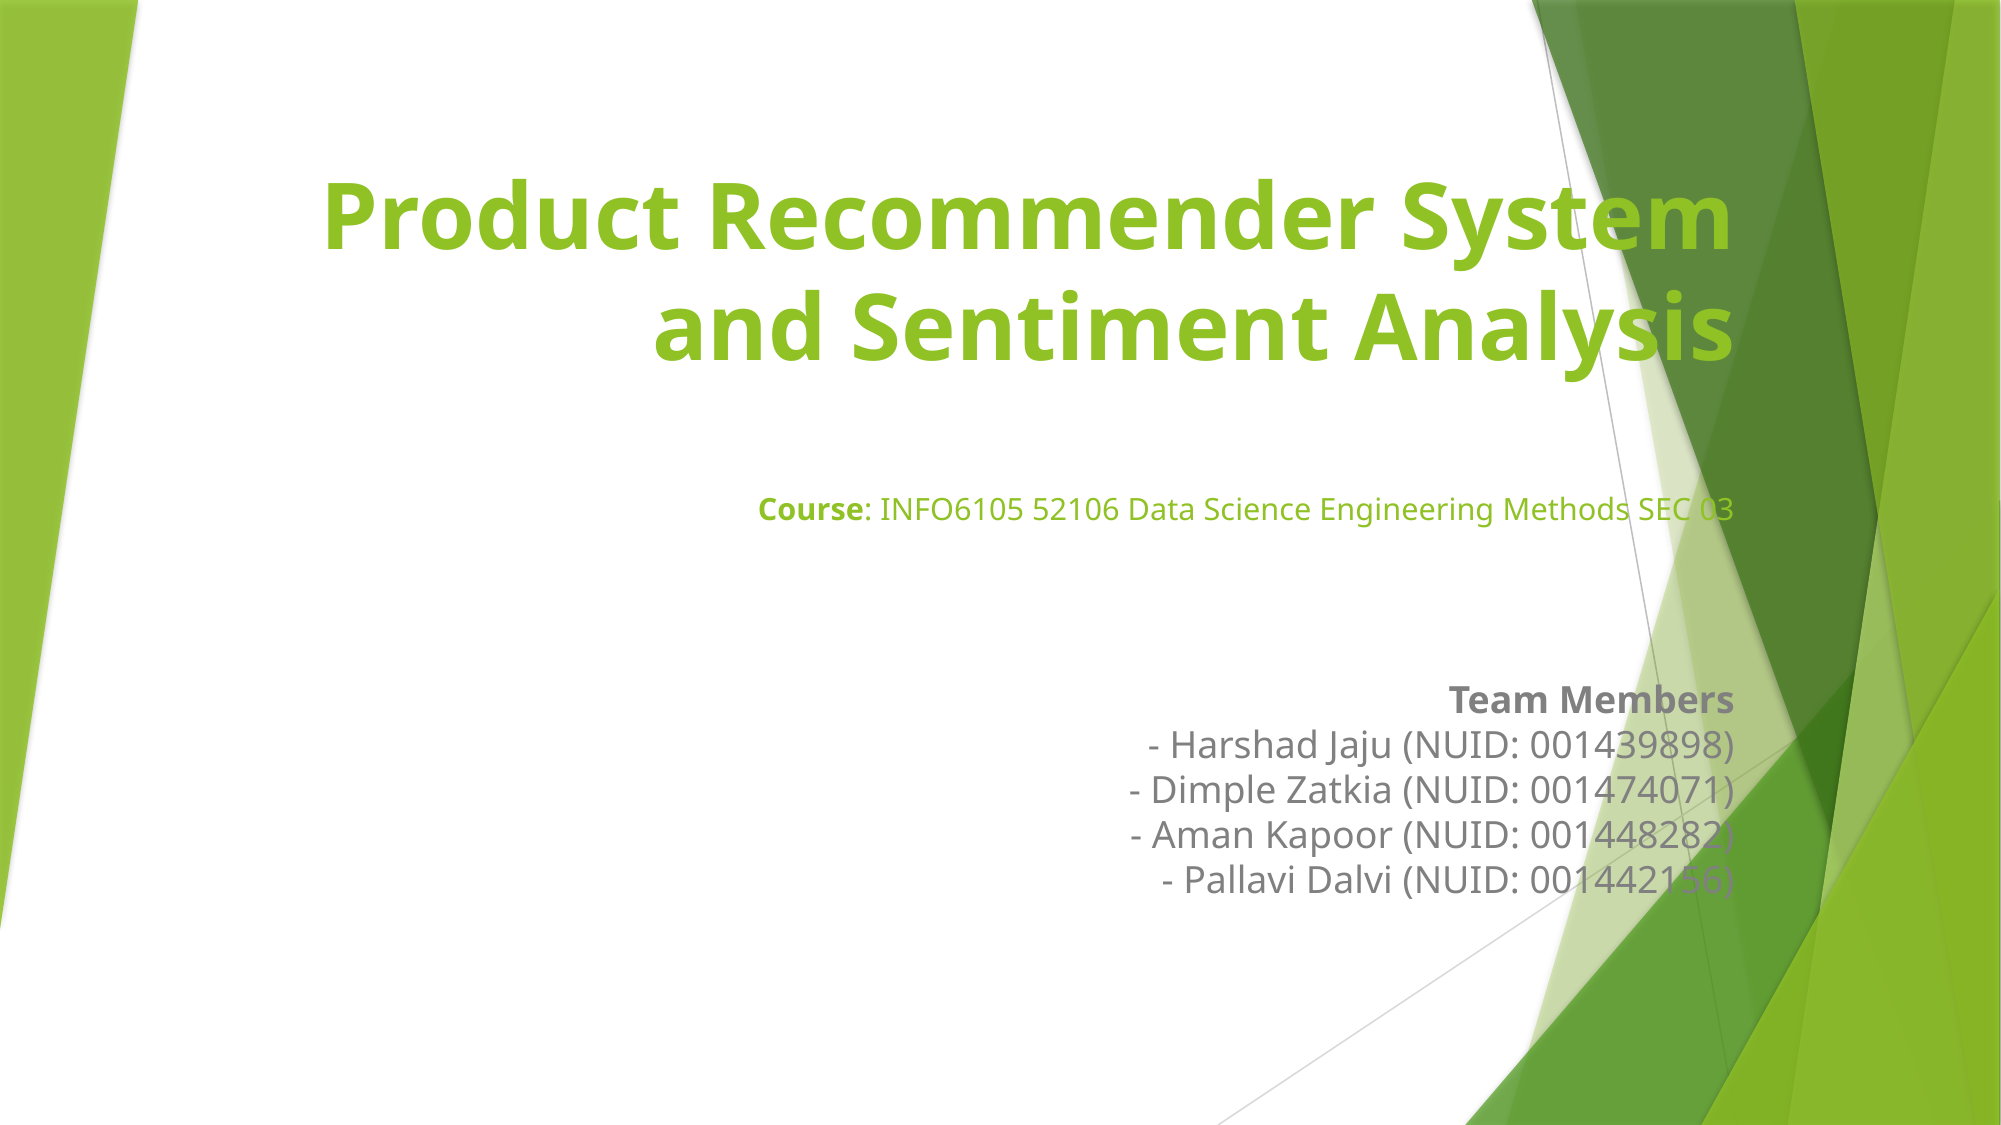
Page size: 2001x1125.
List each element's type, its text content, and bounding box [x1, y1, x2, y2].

title Product Recommender System and Sentiment Analysis Course: INFO6105 52106 Data Science Engineering Methods SEC 03 [249, 142, 1750, 535]
subtitle Team Members - Harshad Jaju (NUID: 001439898) - Dimple Zatkia (NUID: 001474071) - Aman Kapoor (NUID: 001448282) - Pallavi Dalvi (NUID: 001442156) [249, 668, 1750, 941]
